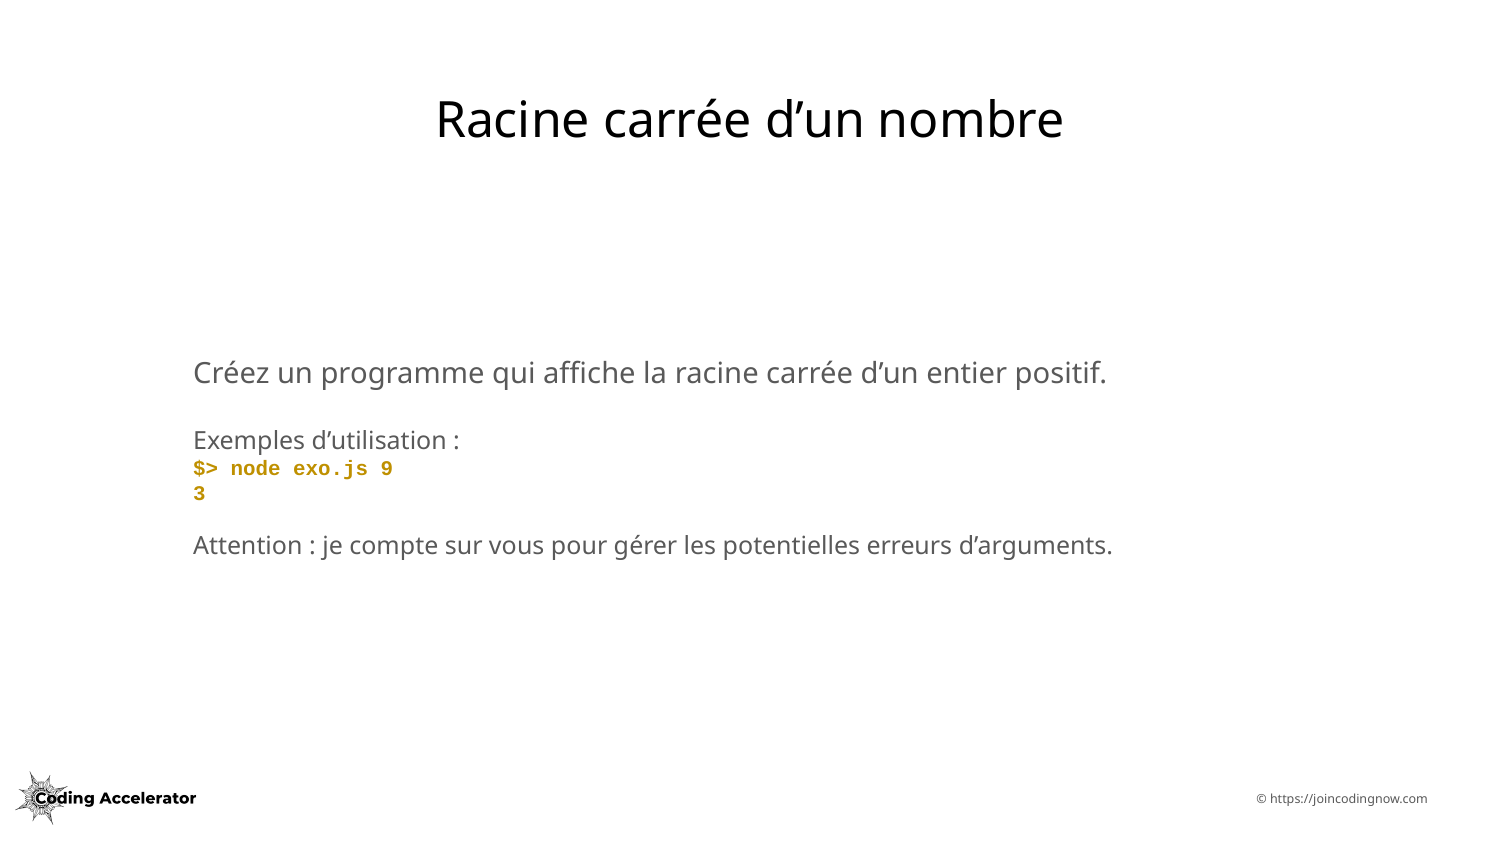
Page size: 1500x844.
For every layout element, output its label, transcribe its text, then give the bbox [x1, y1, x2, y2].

list Créez un programme qui affiche la racine carrée d’un entier positif. Exemples d’utilisation : $> node exo.js 9 3 Attention : je compte sur vous pour gérer les potentielles erreurs d’arguments. [178, 166, 1322, 748]
title Racine carrée d’un nombre [51, 72, 1449, 167]
picture [15, 771, 198, 825]
